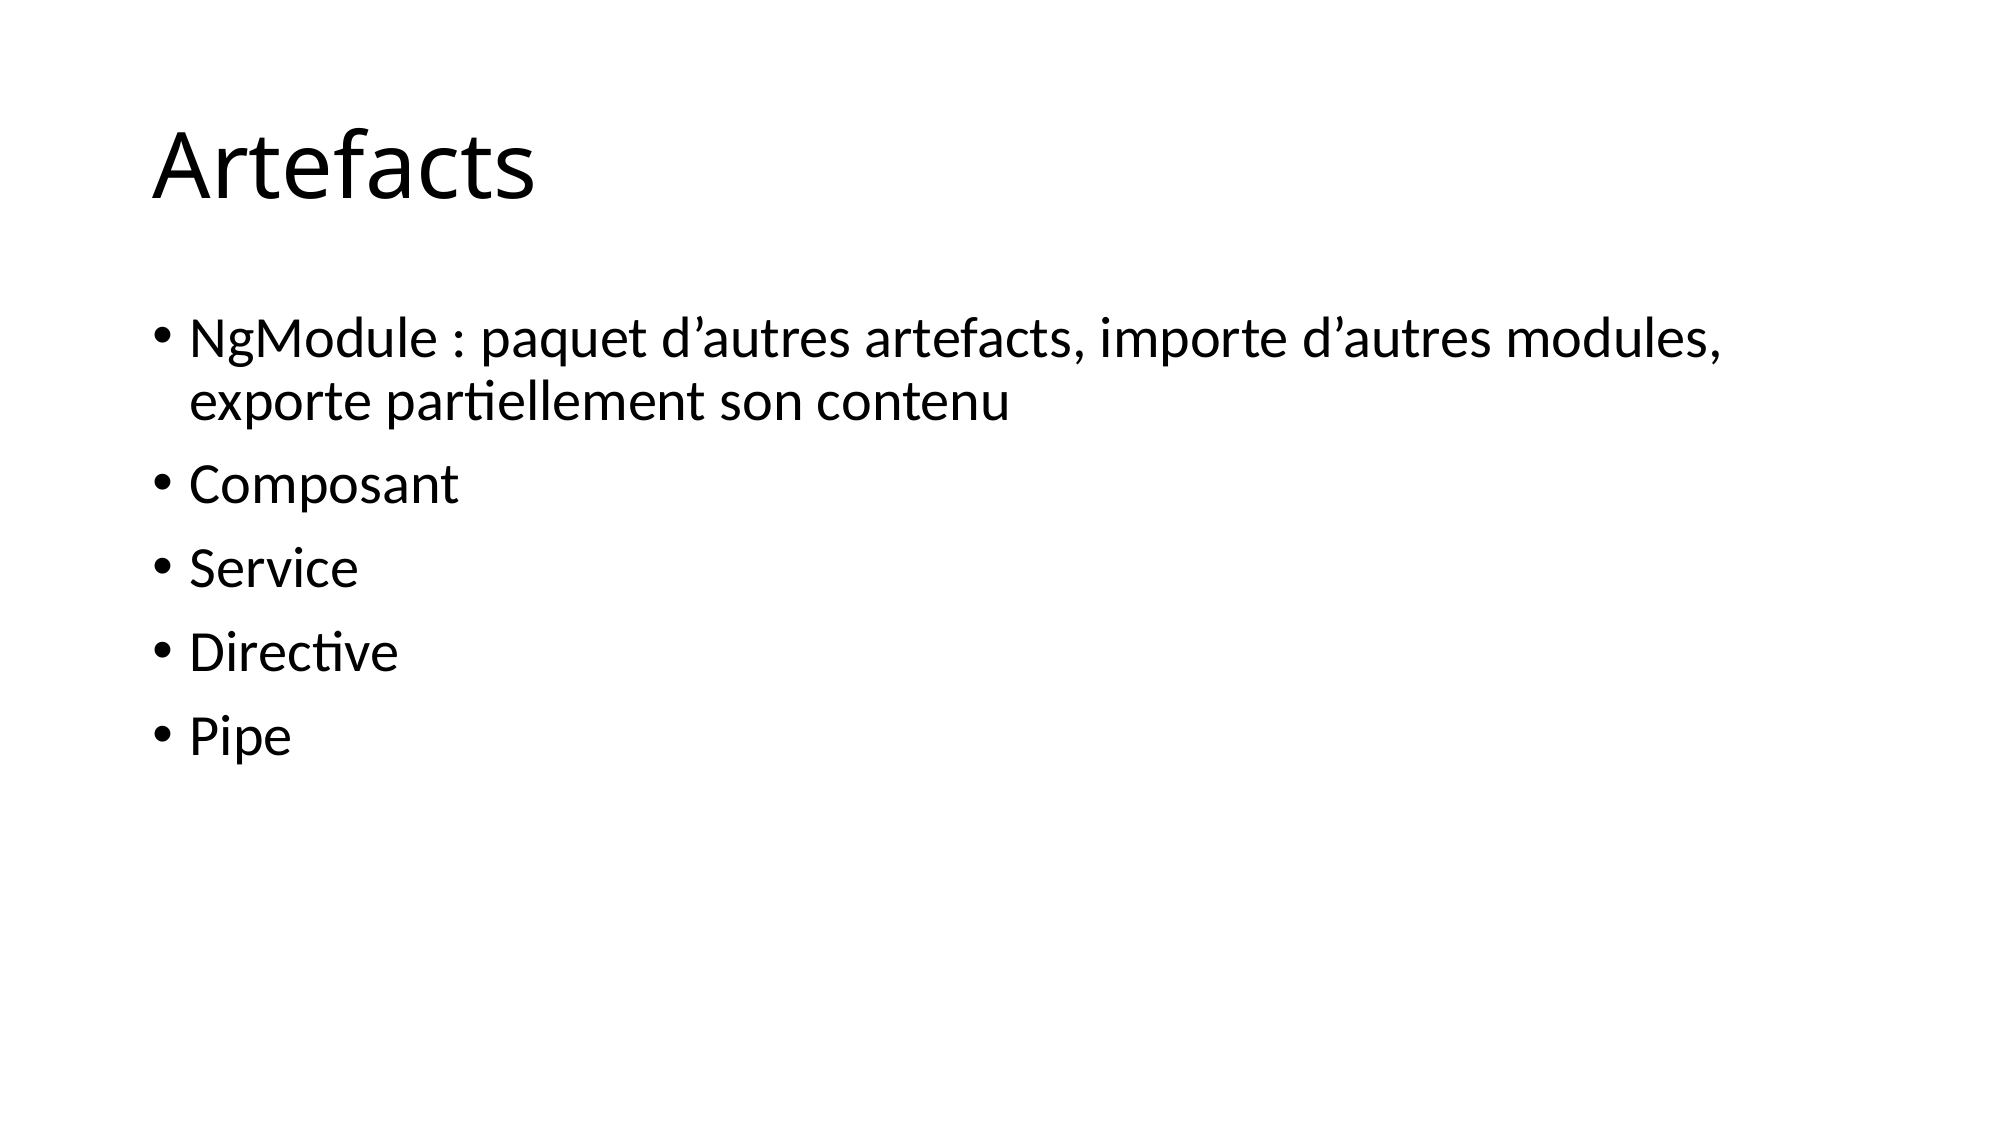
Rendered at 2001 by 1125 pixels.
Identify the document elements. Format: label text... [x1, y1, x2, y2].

title Artefacts [137, 59, 1863, 278]
list NgModule : paquet d’autres artefacts, importe d’autres modules, exporte partiellement son contenu Composant Service Directive Pipe [137, 299, 1863, 1014]
